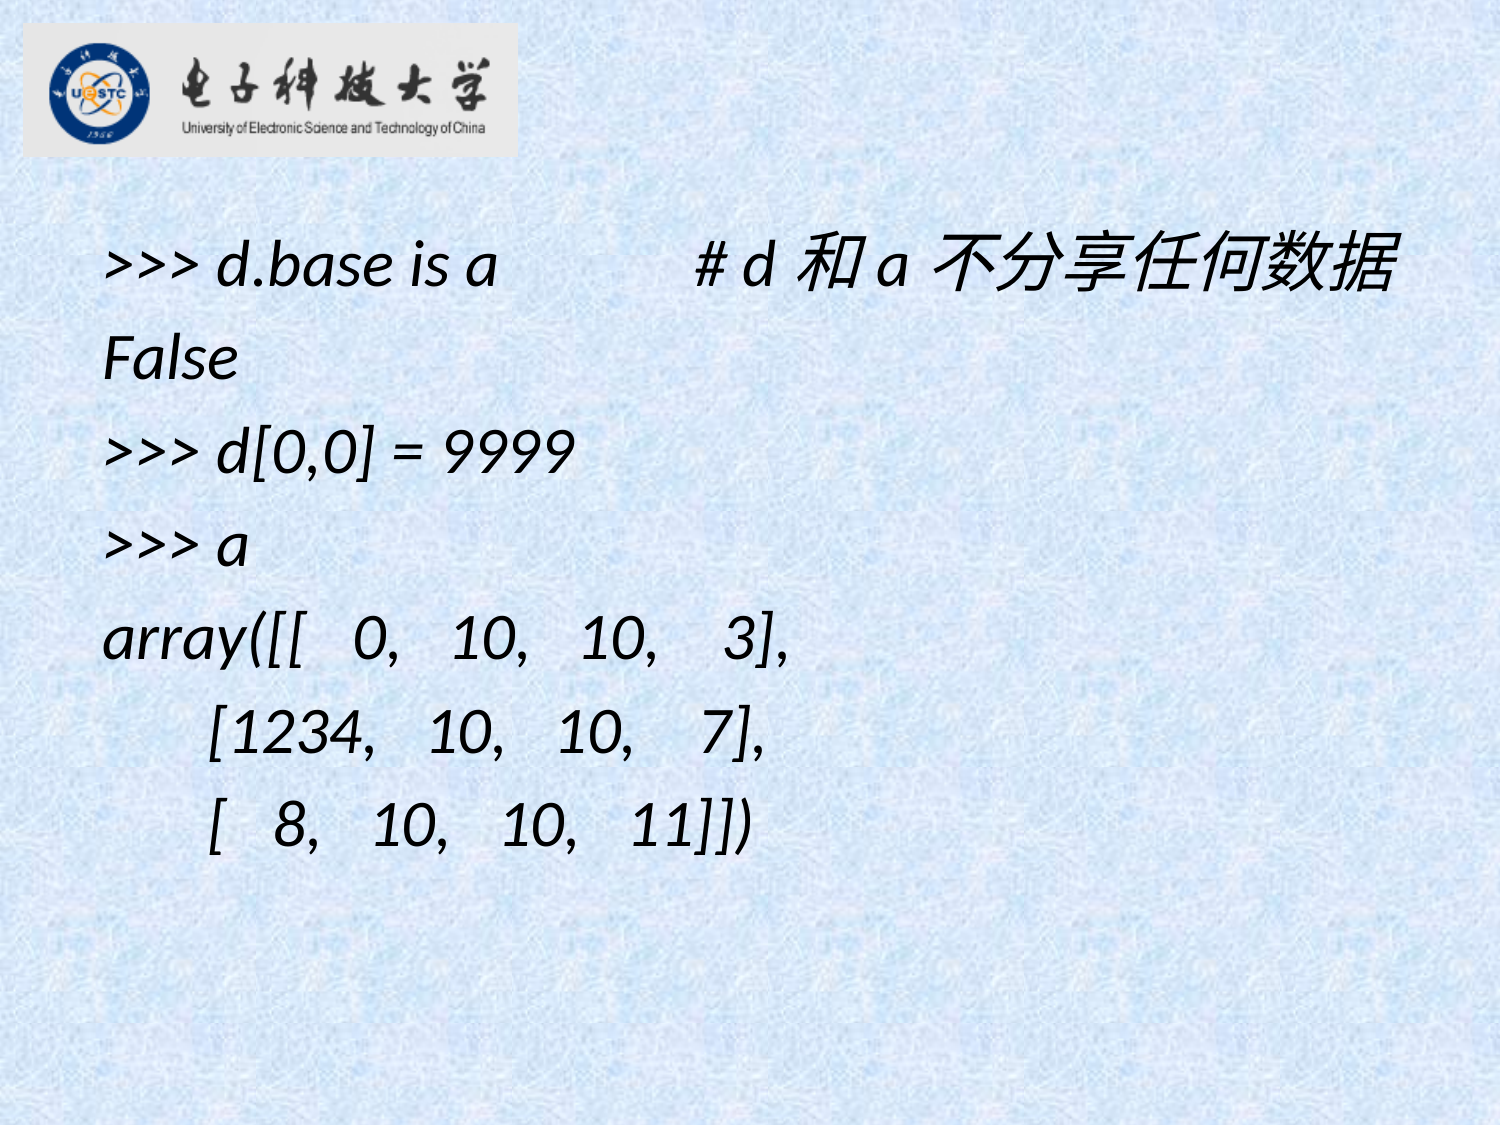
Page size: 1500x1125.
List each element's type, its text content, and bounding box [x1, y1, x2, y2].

picture [0, 0, 1500, 1125]
list >>> d.base is a # d和a不分享任何数据 False >>> d[0,0] = 9999 >>> a array([[ 0, 10, 10, 3], [1234, 10, 10, 7], [ 8, 10, 10, 11]]) [87, 212, 1468, 959]
